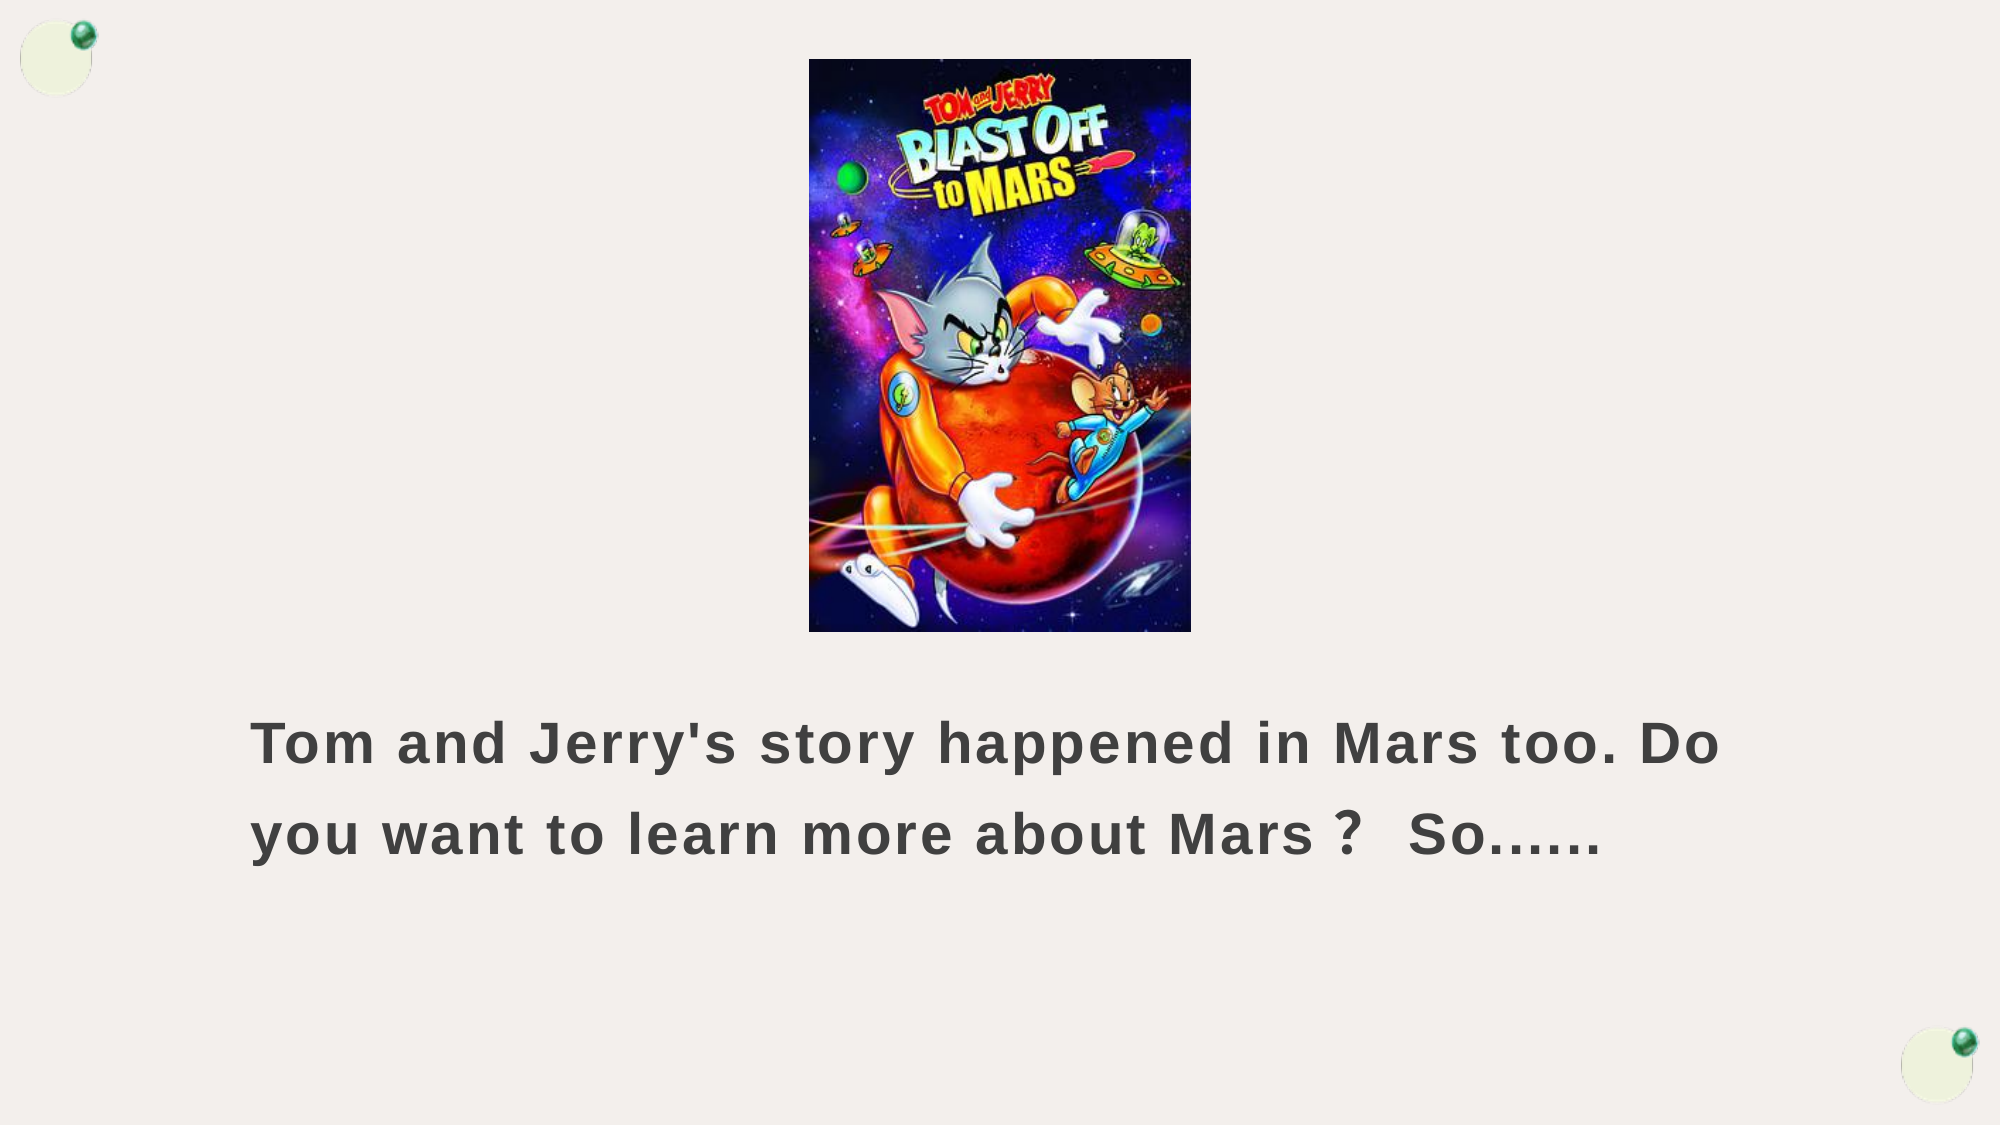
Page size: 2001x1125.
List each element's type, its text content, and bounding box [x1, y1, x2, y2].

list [809, 59, 1191, 632]
picture [0, 0, 119, 118]
text_box Tom and Jerry's story happened in Mars too. Do you want to learn more about Mars？So...... [235, 676, 1765, 874]
picture [1881, 1006, 2000, 1125]
